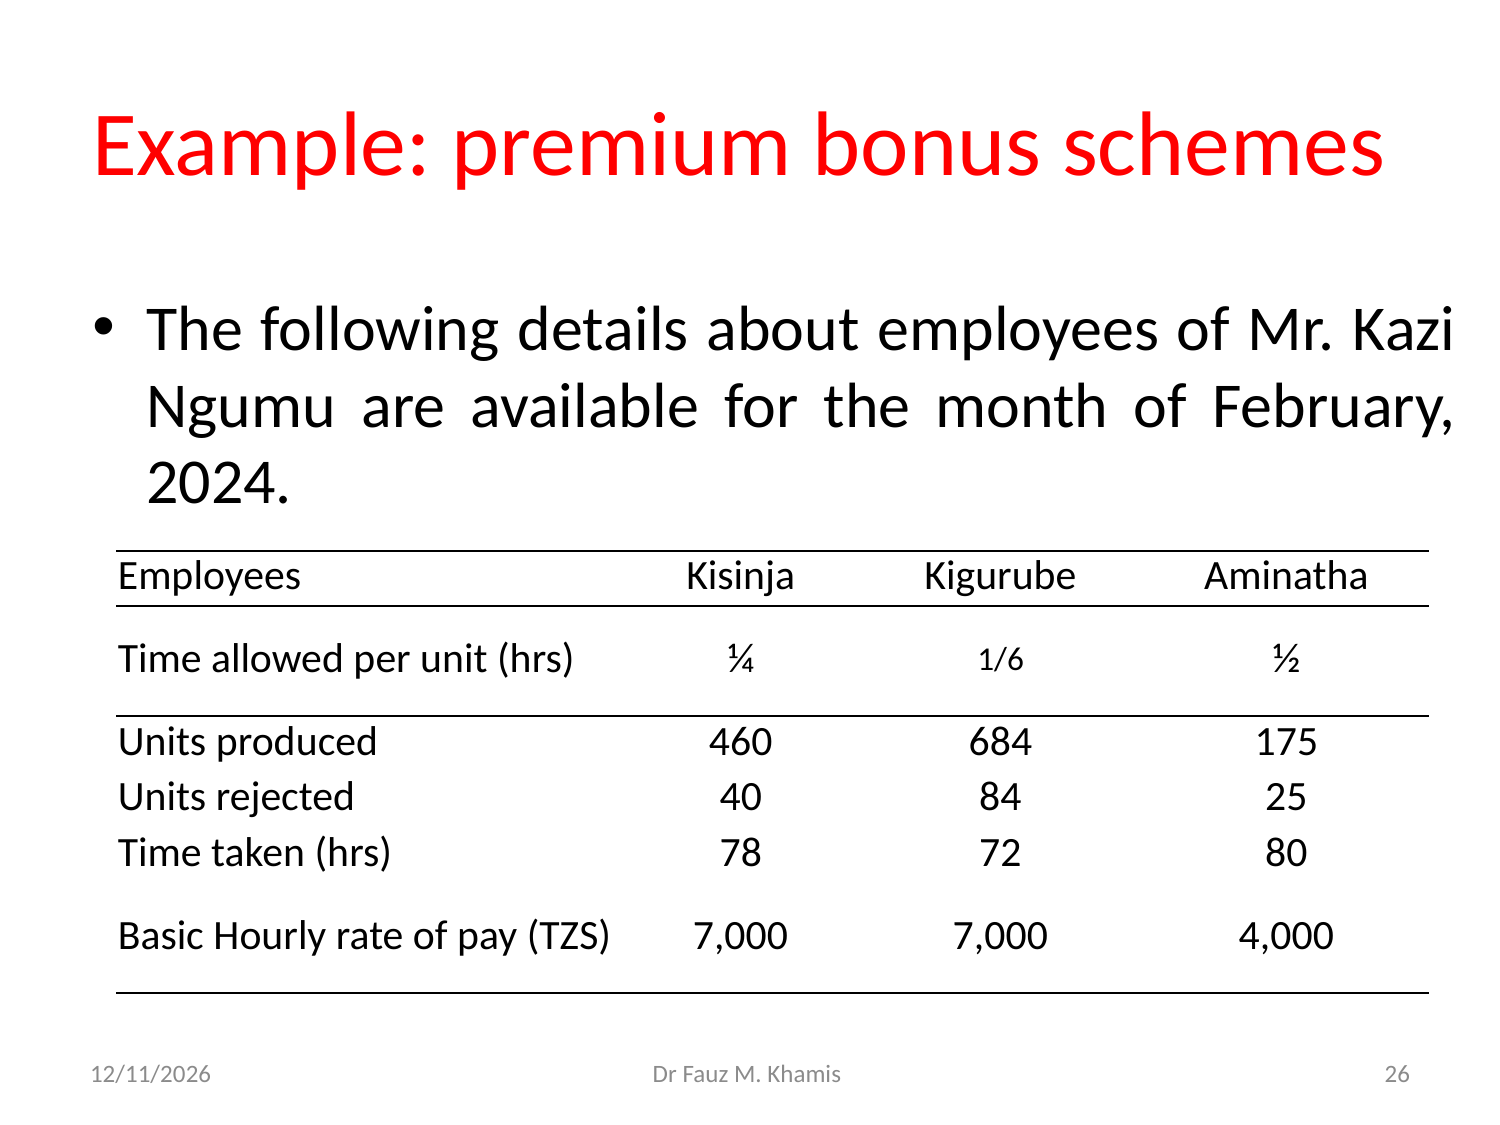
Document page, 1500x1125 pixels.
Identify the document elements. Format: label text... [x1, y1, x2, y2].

table_cell 80 [1144, 828, 1429, 883]
table_cell 40 [624, 772, 857, 828]
table_cell 684 [857, 717, 1144, 772]
slide_number 26 [1074, 1042, 1425, 1103]
table_cell Basic Hourly rate of pay (TZS) [116, 883, 624, 992]
table_header Aminatha [1144, 552, 1429, 605]
table_cell 1/6 [857, 607, 1144, 715]
table_cell 84 [857, 772, 1144, 828]
table_header Kisinja [624, 552, 857, 605]
table_cell Units rejected [116, 772, 624, 828]
table_cell Units produced [116, 717, 624, 772]
table_cell ¼ [624, 607, 857, 715]
table_header Employees [116, 552, 624, 605]
table_cell 460 [624, 717, 857, 772]
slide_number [75, 1042, 425, 1103]
table_cell 7,000 [624, 883, 857, 992]
list The following details about employees of Mr. Kazi Ngumu are available for the month of February, 2024. [77, 278, 1473, 527]
table_cell 175 [1144, 717, 1429, 772]
table_cell 7,000 [857, 883, 1144, 992]
table_header Kigurube [857, 552, 1144, 605]
table_cell Time taken (hrs) [116, 828, 624, 883]
title Example: premium bonus schemes [75, 45, 1425, 233]
table_cell ½ [1144, 607, 1429, 715]
table_cell 4,000 [1144, 883, 1429, 992]
footer Dr Fauz M. Khamis [512, 1042, 988, 1103]
table_cell 25 [1144, 772, 1429, 828]
table_cell Time allowed per unit (hrs) [116, 607, 624, 715]
table_cell 78 [624, 828, 857, 883]
table_cell 72 [857, 828, 1144, 883]
